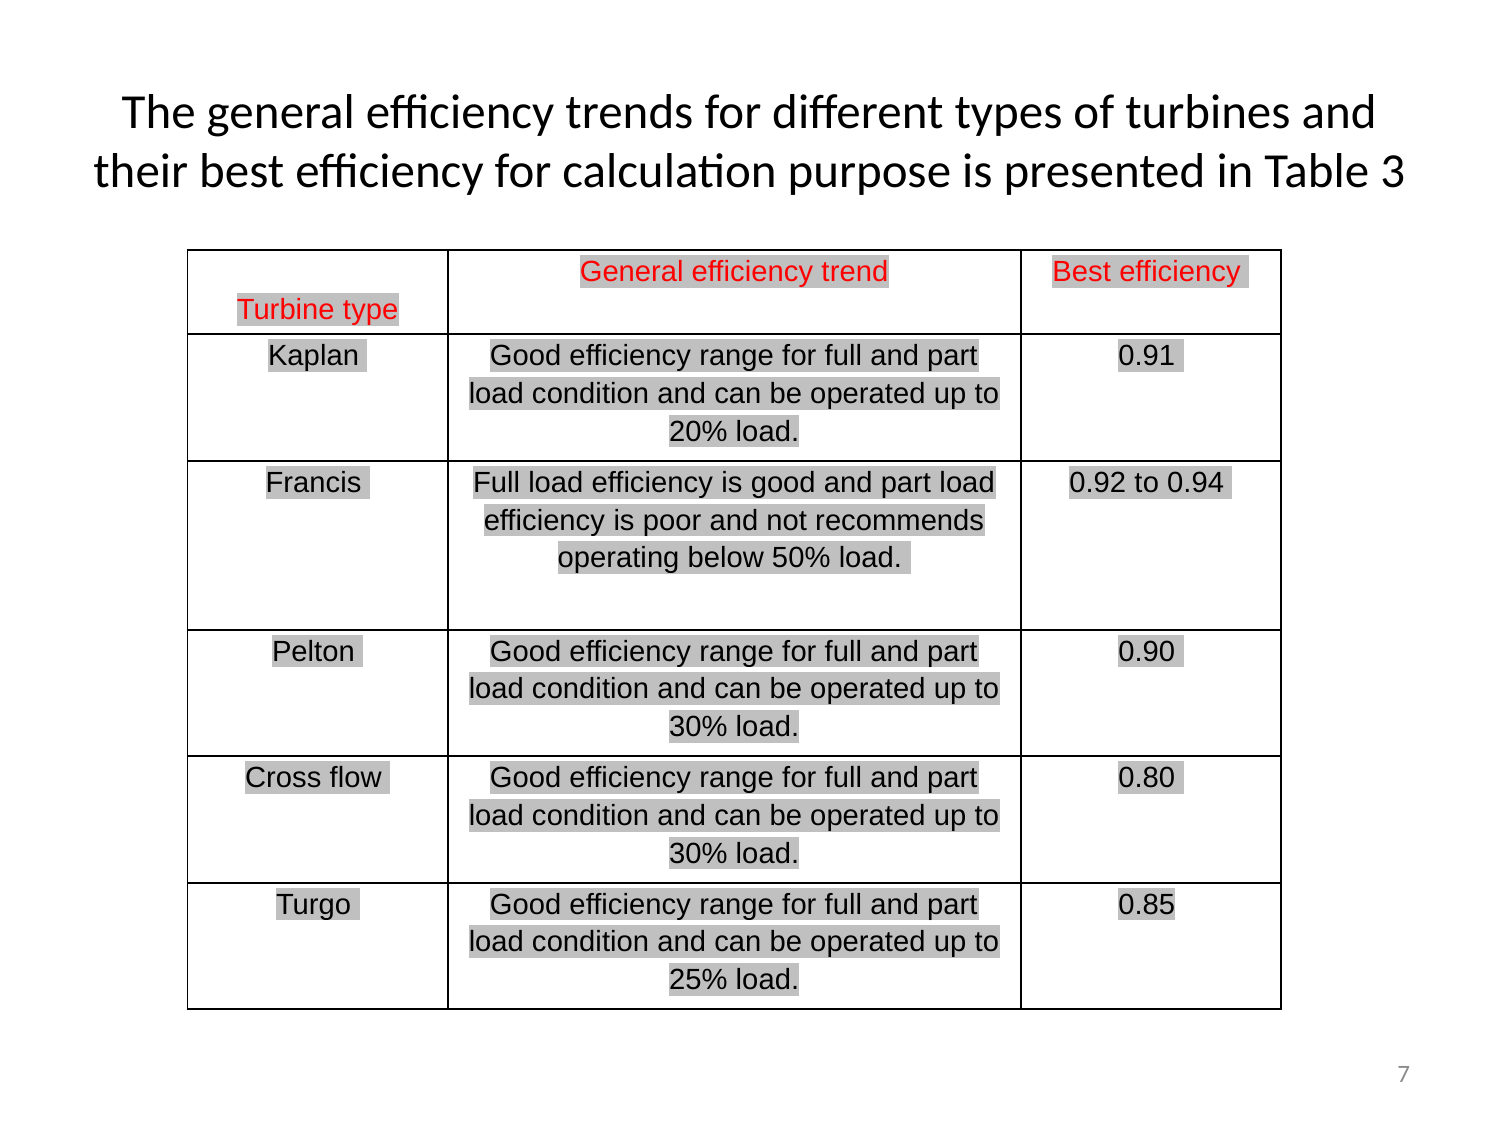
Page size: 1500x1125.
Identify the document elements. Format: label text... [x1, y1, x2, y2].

table_header Turbine type [188, 251, 447, 333]
table_header Best efficiency [1022, 251, 1280, 333]
slide_number 7 [1074, 1042, 1425, 1103]
table_cell 0.80 [1022, 757, 1280, 882]
table_cell Good efficiency range for full and part load condition and can be operated up to 30% load. [449, 757, 1020, 882]
title The general efficiency trends for different types of turbines and their best efficiency for calculation purpose is presented in Table 3 [75, 45, 1425, 233]
table_cell 0.85 [1022, 884, 1280, 1008]
table_cell 0.90 [1022, 631, 1280, 755]
table_cell 0.92 to 0.94 [1022, 462, 1280, 629]
table_cell Good efficiency range for full and part load condition and can be operated up to 25% load. [449, 884, 1020, 1008]
table_cell Cross flow [188, 757, 447, 882]
table_cell Turgo [188, 884, 447, 1008]
table_header General efficiency trend [449, 251, 1020, 333]
table_cell Kaplan [188, 335, 447, 460]
table_cell 0.91 [1022, 335, 1280, 460]
table_cell Full load efficiency is good and part load efficiency is poor and not recommends operating below 50% load. [449, 462, 1020, 629]
table_cell Good efficiency range for full and part load condition and can be operated up to 20% load. [449, 335, 1020, 460]
table_cell Good efficiency range for full and part load condition and can be operated up to 30% load. [449, 631, 1020, 755]
table_cell Pelton [188, 631, 447, 755]
table_cell Francis [188, 462, 447, 629]
